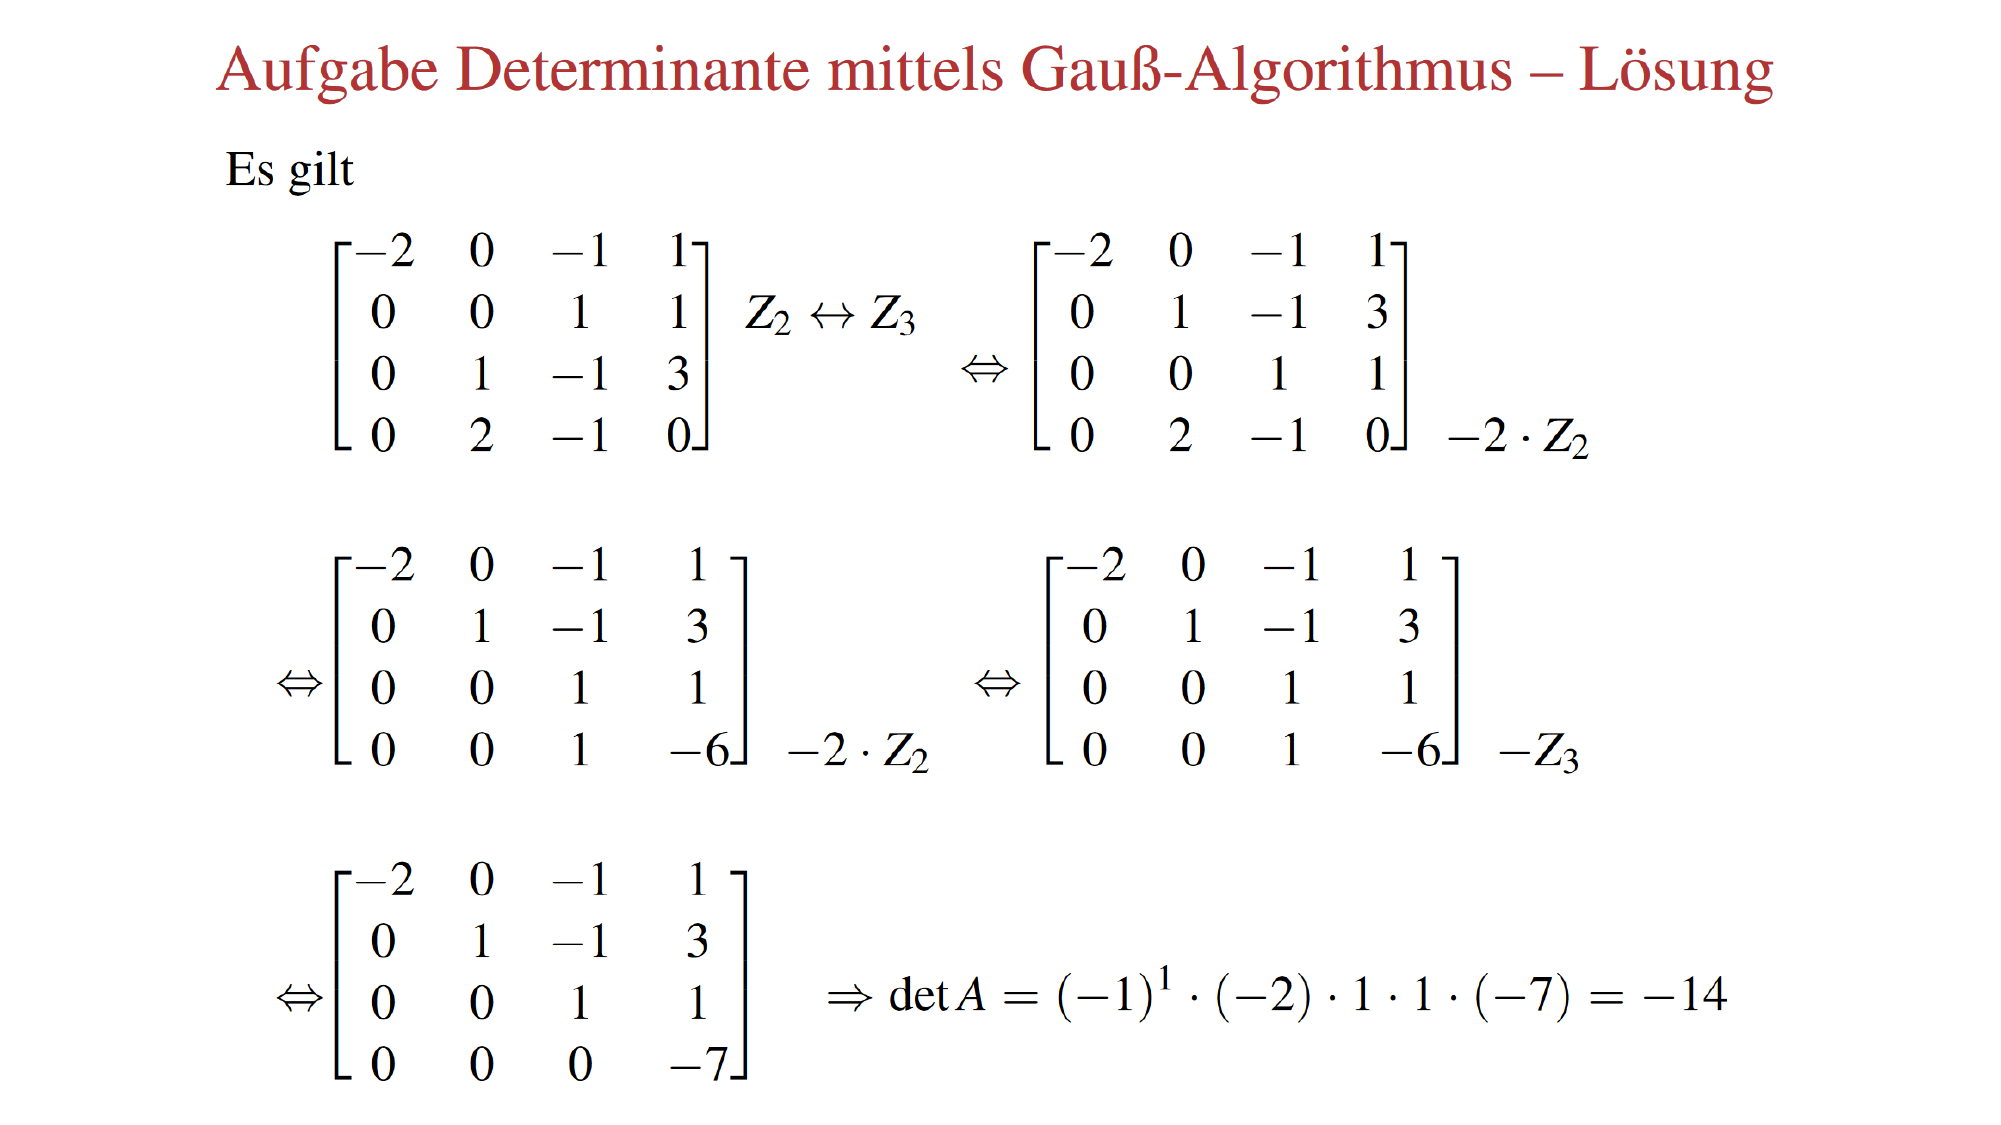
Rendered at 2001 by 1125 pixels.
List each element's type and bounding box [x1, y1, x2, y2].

picture [180, 0, 1820, 1125]
